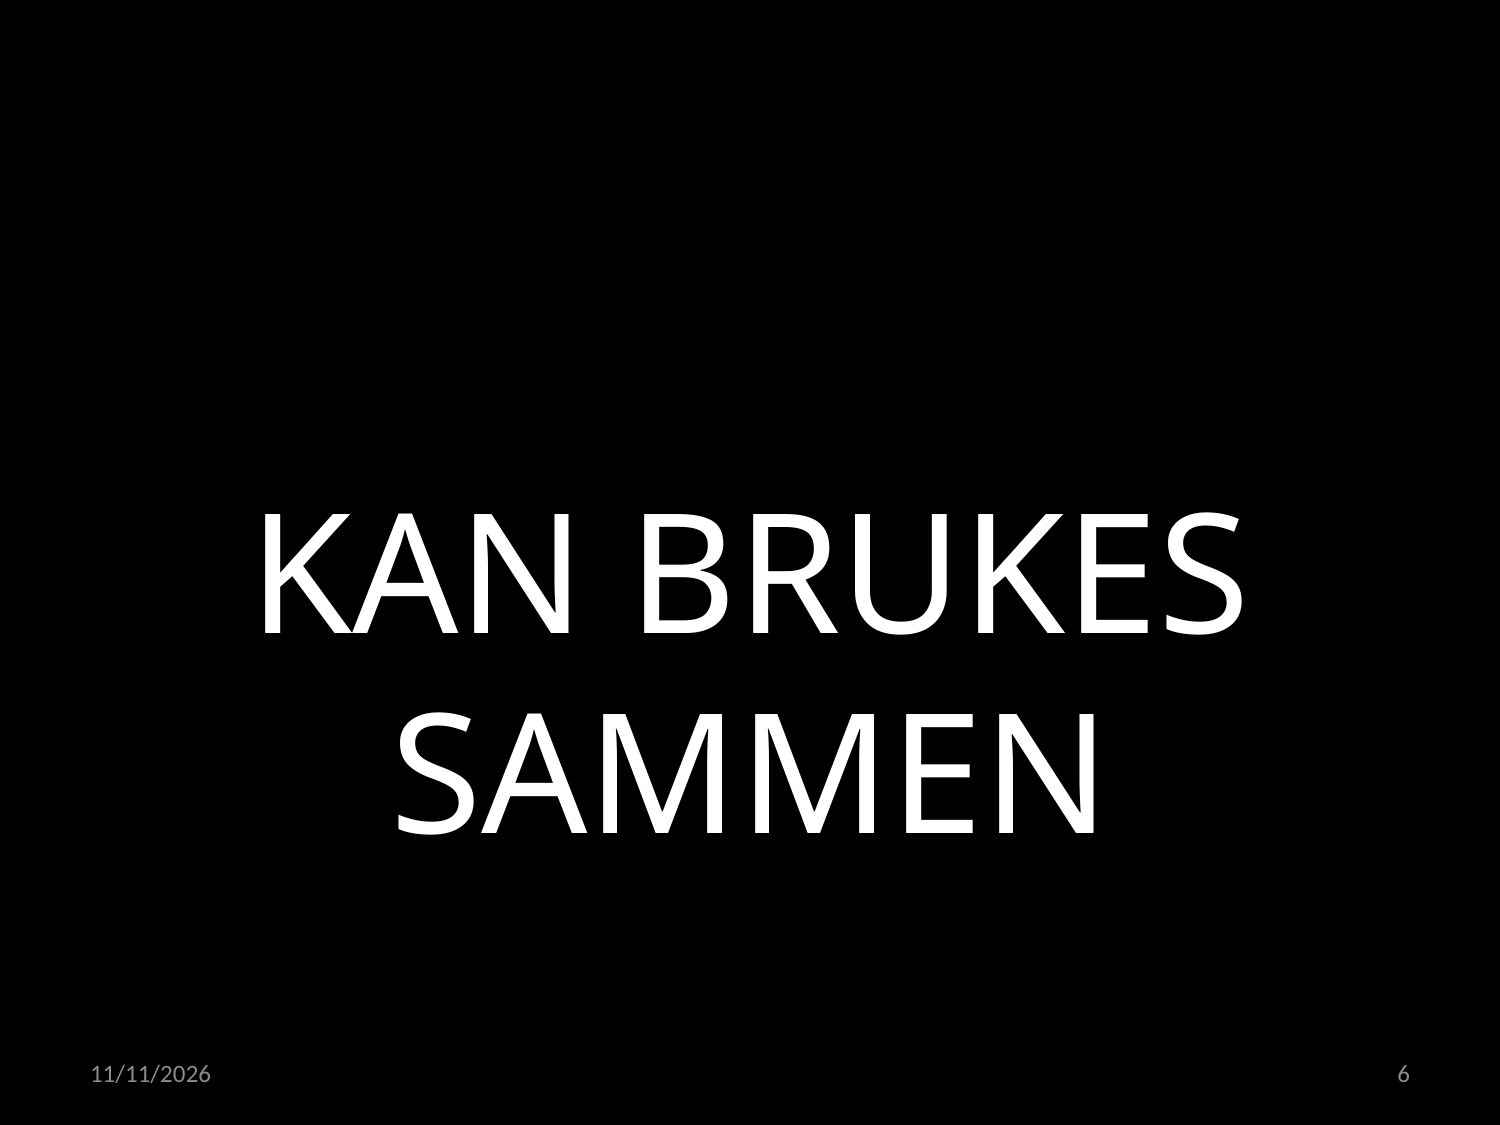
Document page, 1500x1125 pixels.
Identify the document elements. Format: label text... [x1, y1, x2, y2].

slide_number 6 [1074, 1042, 1425, 1103]
text_box KAN BRUKES SAMMEN [0, 459, 1500, 561]
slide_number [75, 1042, 425, 1103]
